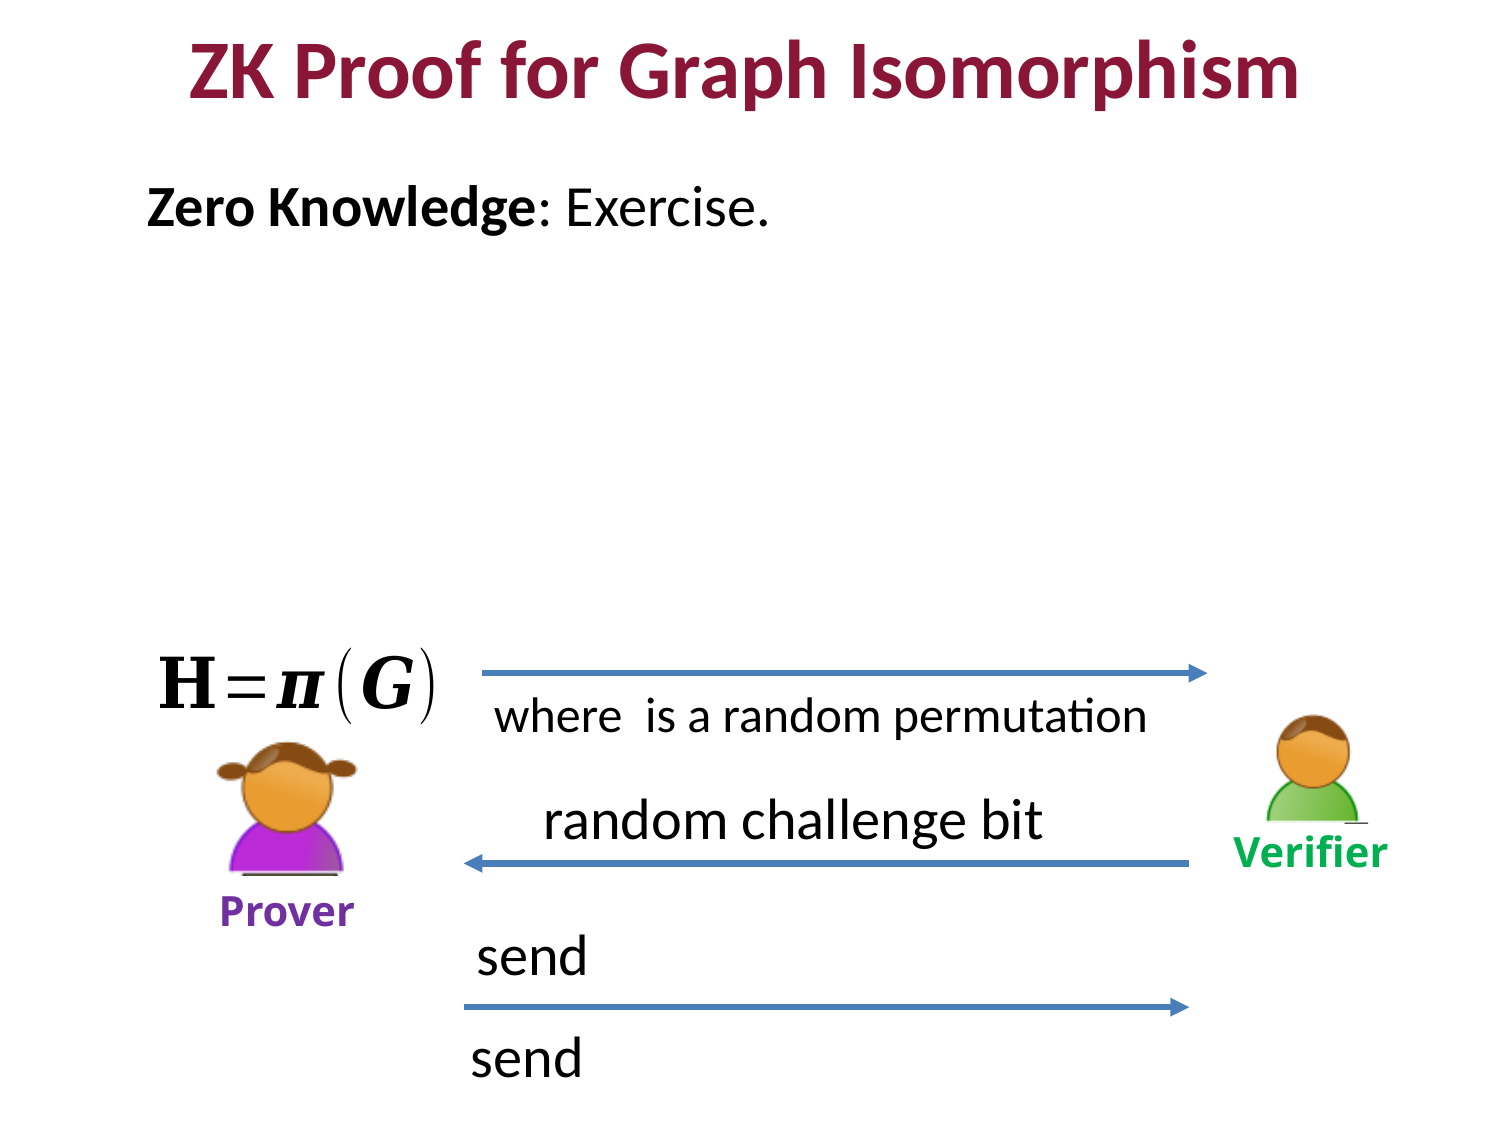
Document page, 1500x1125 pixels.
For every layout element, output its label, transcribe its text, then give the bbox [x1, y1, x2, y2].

picture [1261, 712, 1369, 824]
text_box Prover [151, 878, 423, 941]
picture [193, 730, 372, 876]
text_box Verifier [1175, 819, 1447, 882]
text_box Zero Knowledge: Exercise. [133, 160, 1495, 246]
text_box ZK Proof for Graph Isomorphism [0, 7, 1495, 138]
